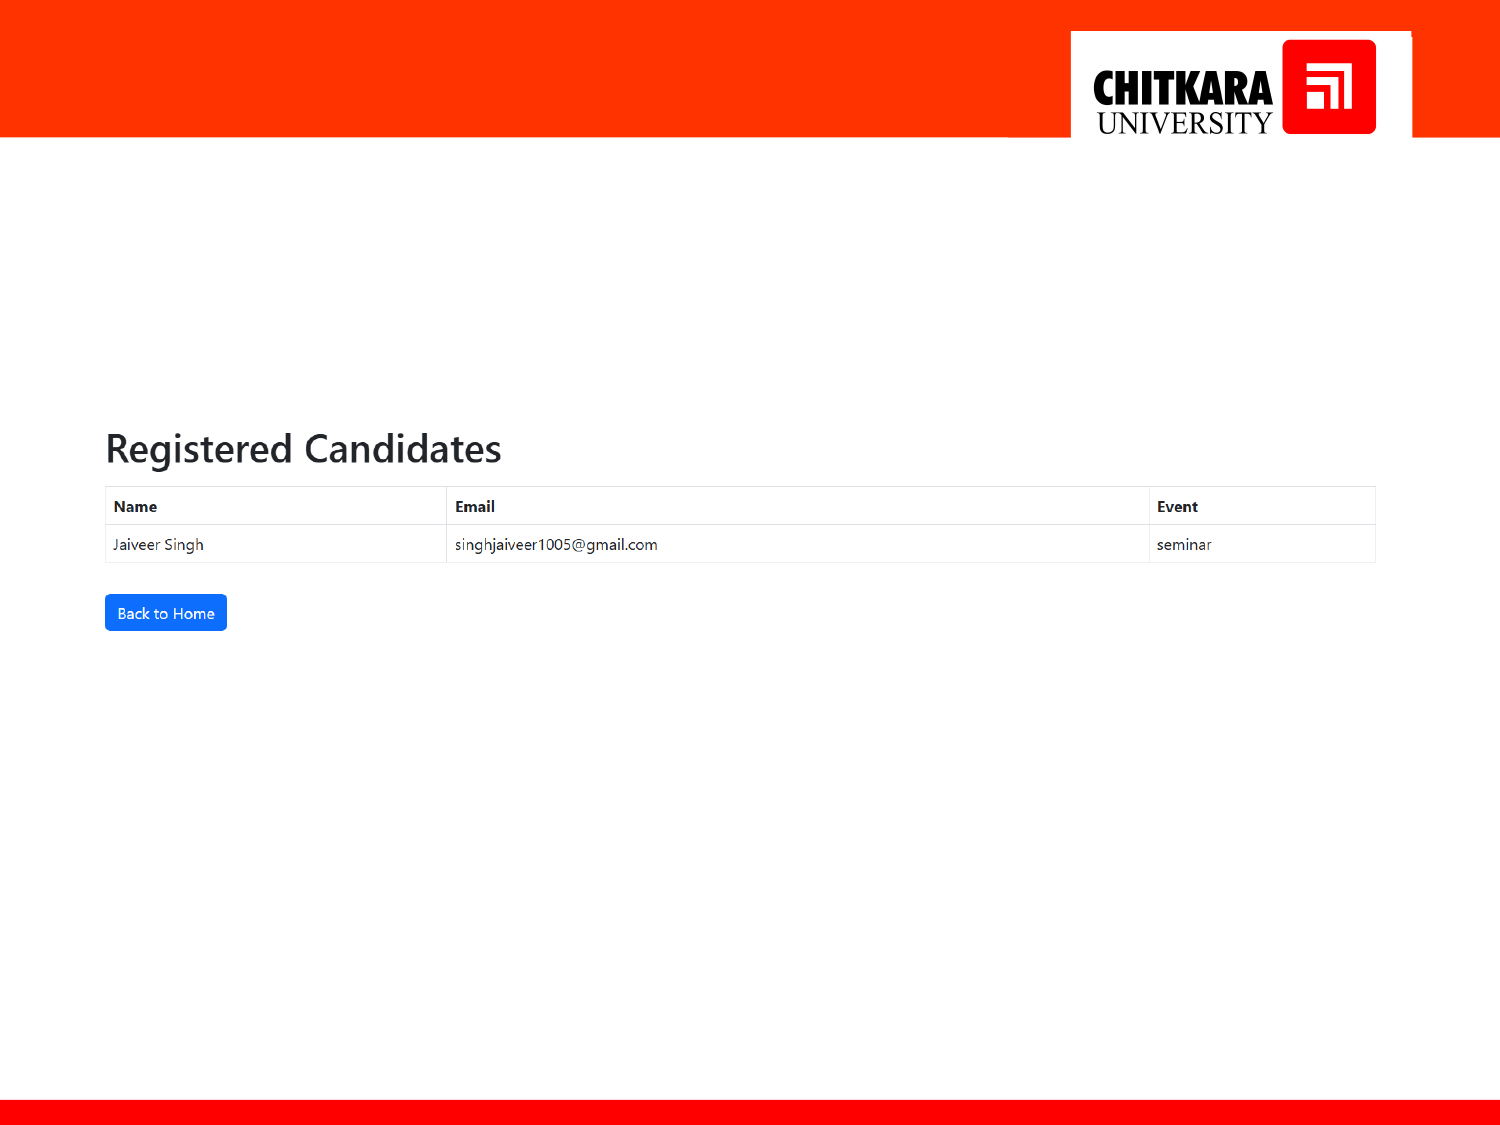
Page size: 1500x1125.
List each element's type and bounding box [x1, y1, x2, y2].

picture [73, 415, 1427, 710]
picture [1074, 37, 1391, 138]
